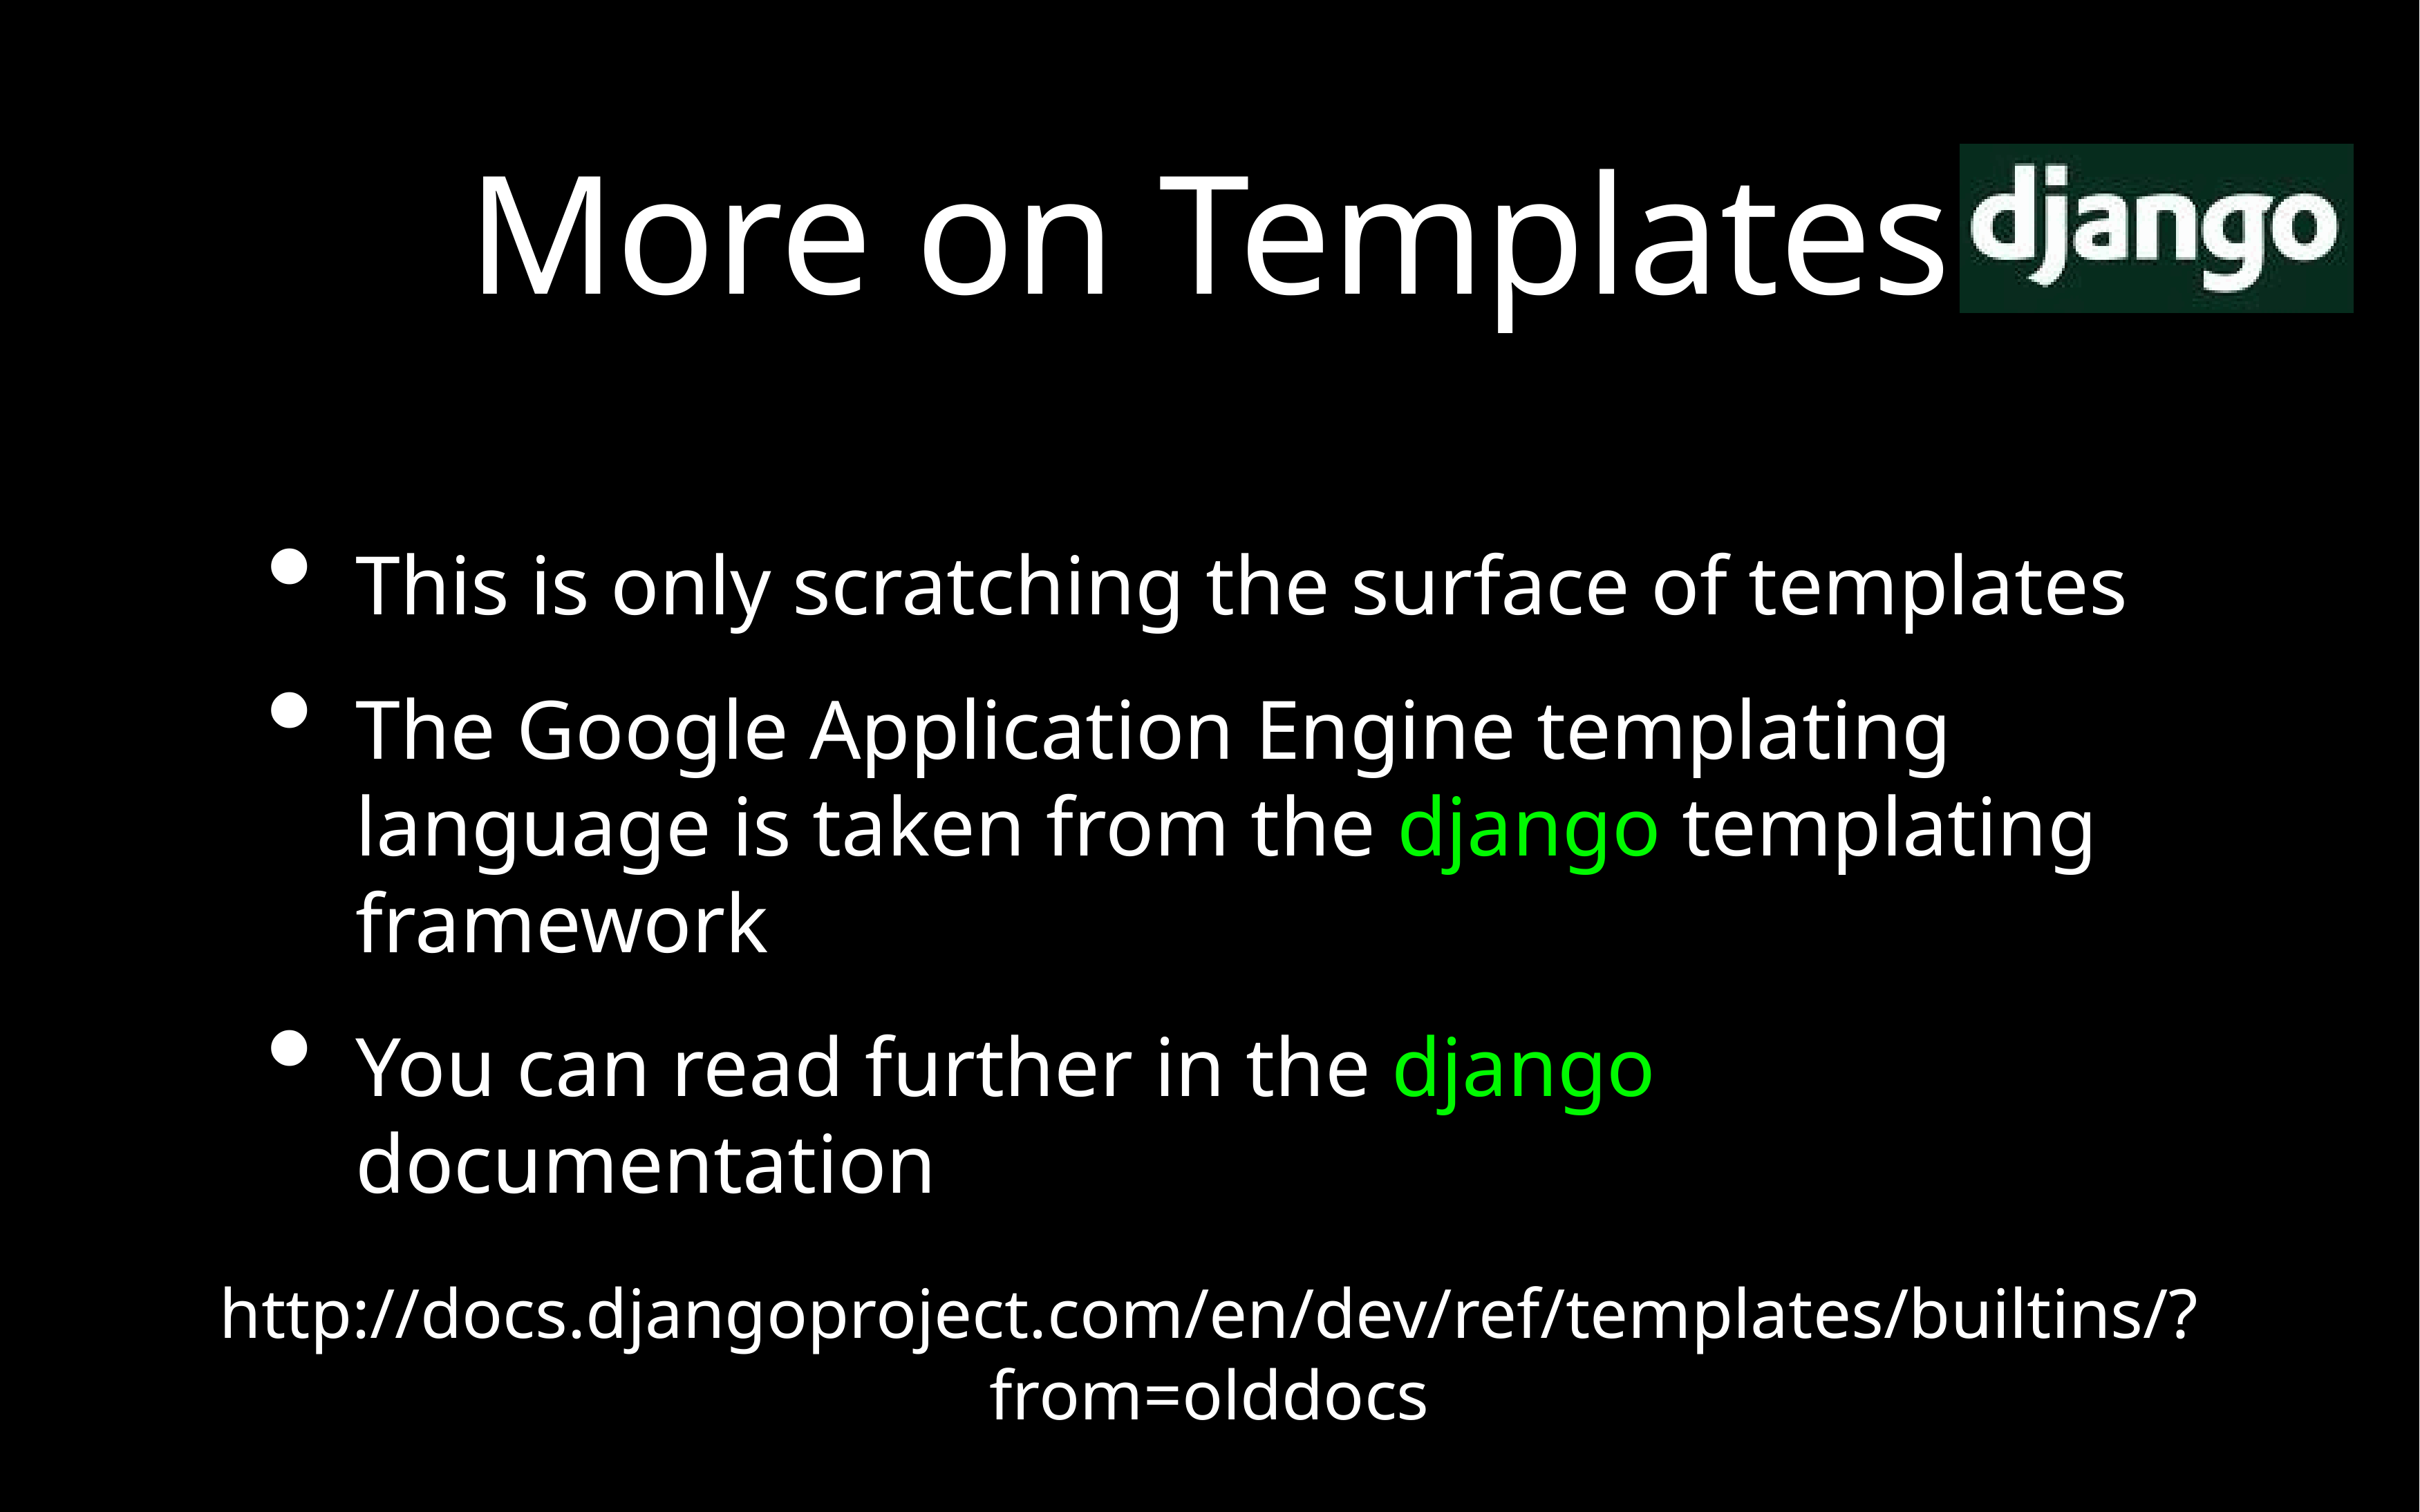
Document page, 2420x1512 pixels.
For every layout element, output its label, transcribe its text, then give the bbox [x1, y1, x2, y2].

picture [1960, 144, 2354, 313]
list This is only scratching the surface of templates The Google Application Engine templating language is taken from the django templating framework You can read further in the django documentation [224, 428, 2194, 1265]
text_box http://docs.djangoproject.com/en/dev/ref/templates/builtins/?from=olddocs [0, 1265, 2419, 1439]
title More on Templates [224, 38, 2194, 418]
